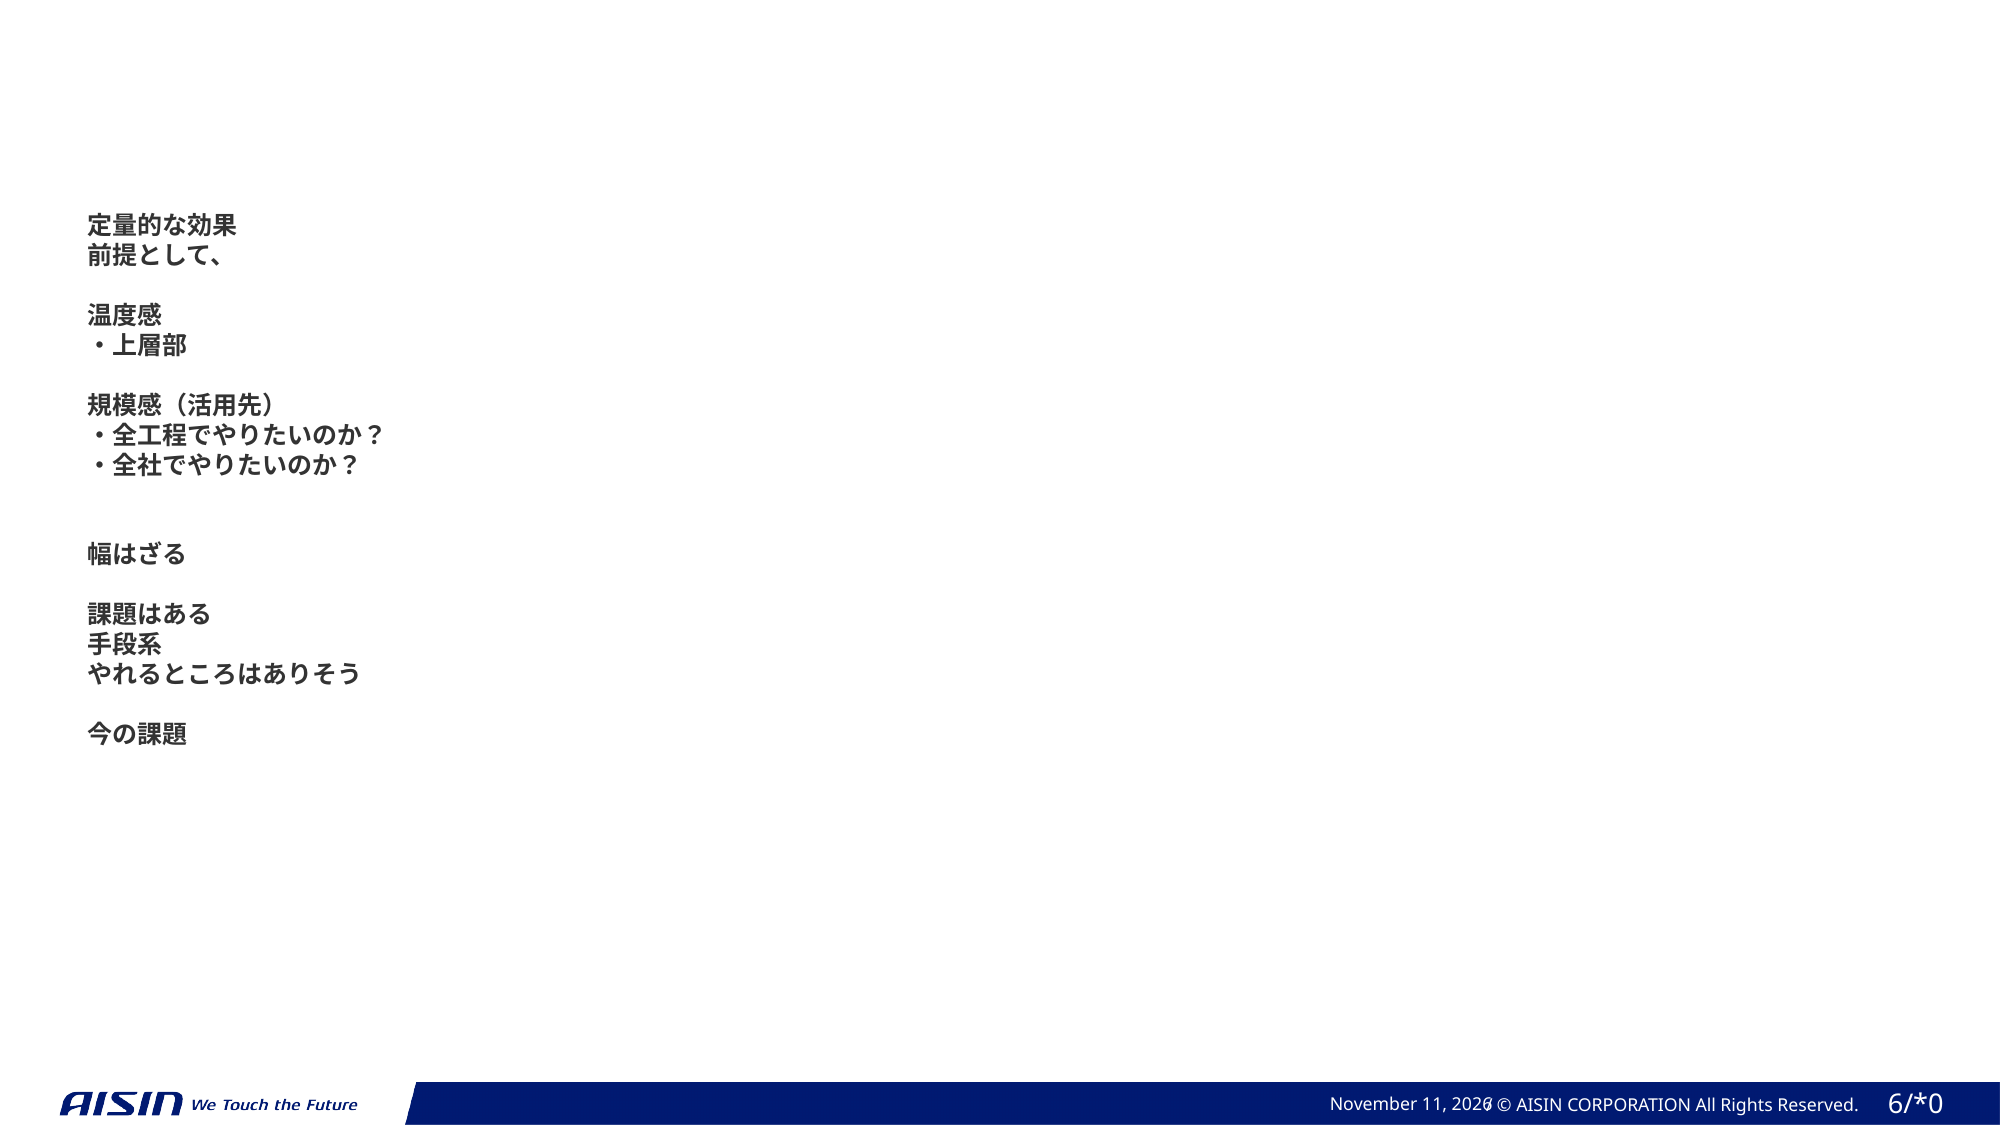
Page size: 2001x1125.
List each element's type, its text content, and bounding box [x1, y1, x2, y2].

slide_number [1142, 1093, 1508, 1116]
list 定量的な効果 前提として、 温度感 ・上層部 規模感（活用先） ・全工程でやりたいのか？ ・全社でやりたいのか？ 幅はざる 課題はある 手段系 やれるところはありそう 今の課題 [72, 202, 1934, 1051]
picture [0, 1082, 2000, 1125]
